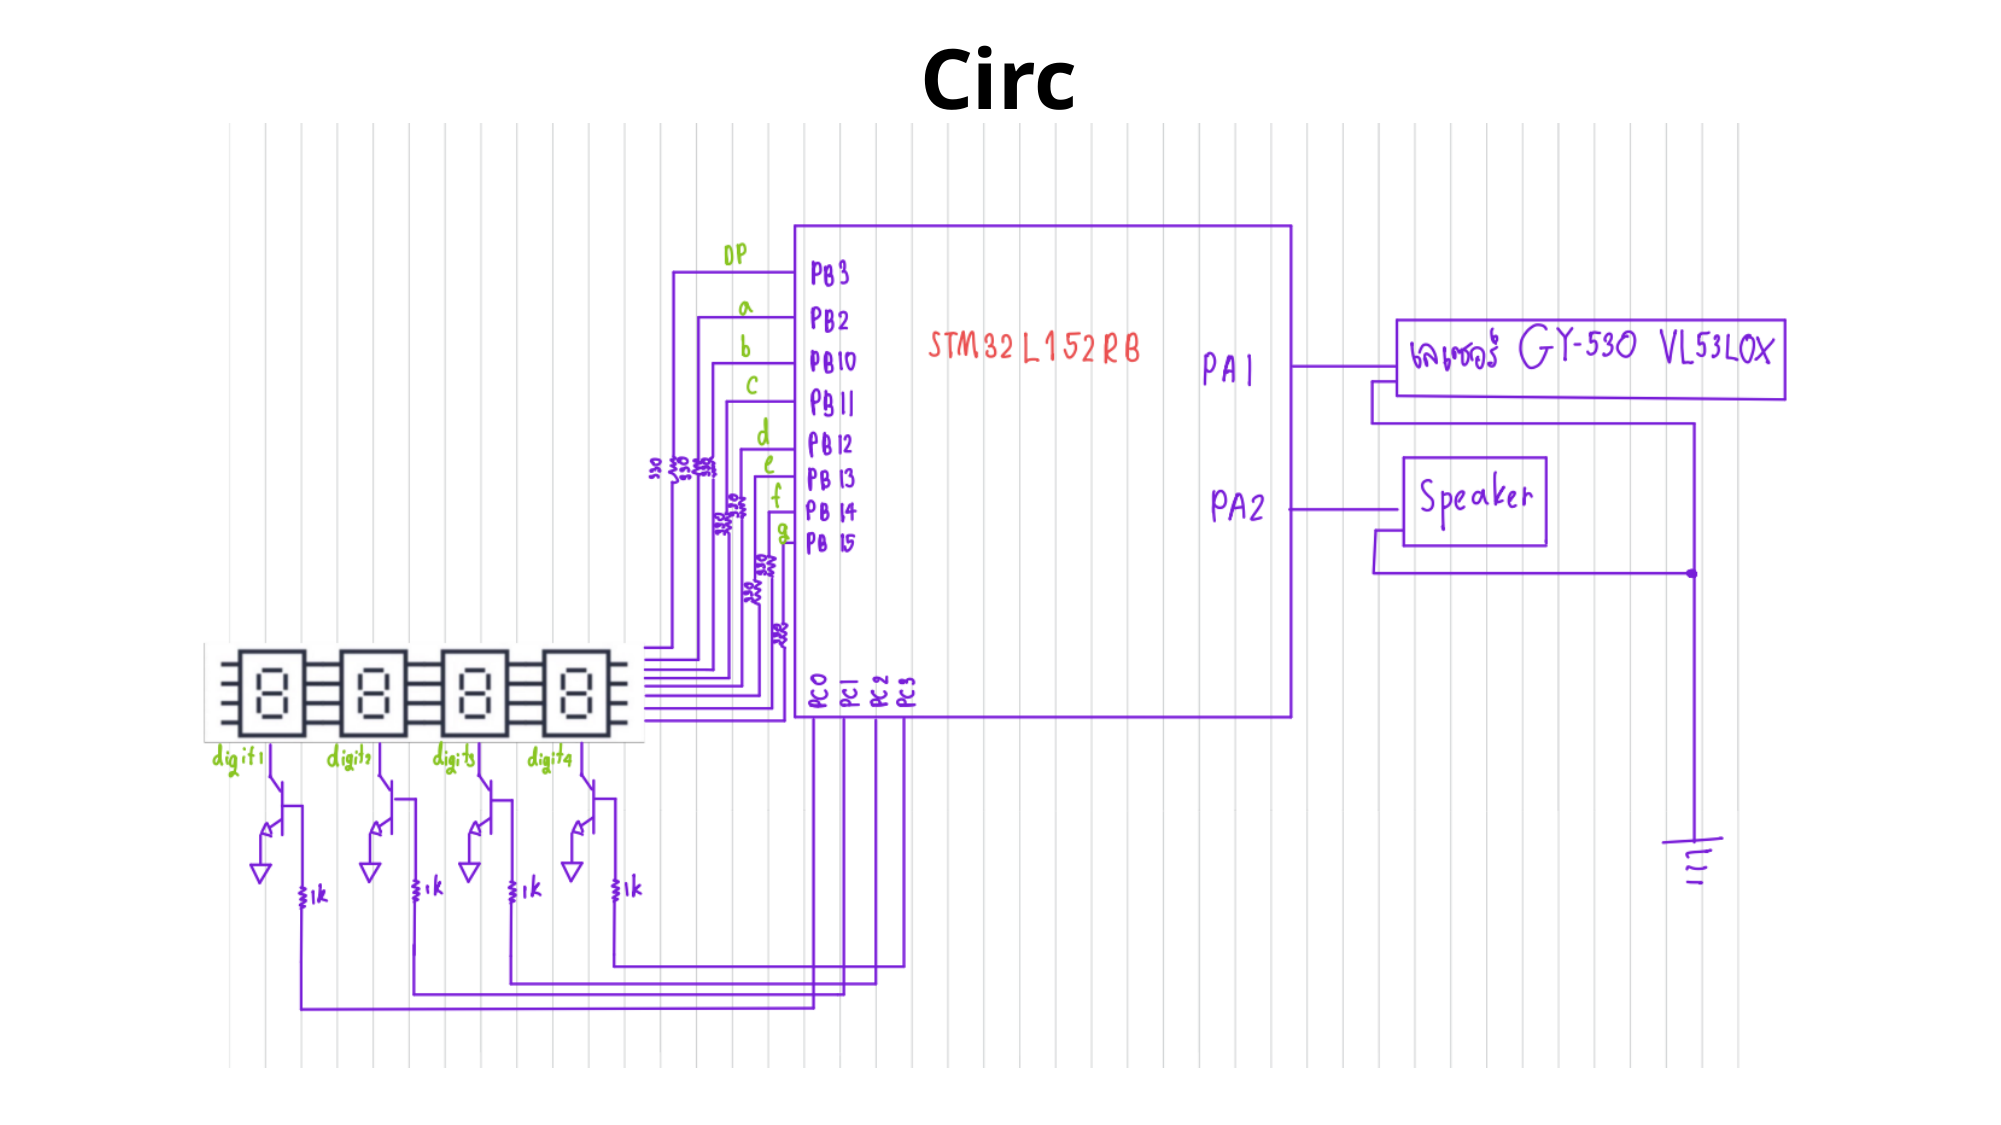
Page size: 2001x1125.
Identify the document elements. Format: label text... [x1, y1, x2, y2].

text_box Circuit [905, 19, 1120, 123]
picture [188, 123, 1812, 1068]
